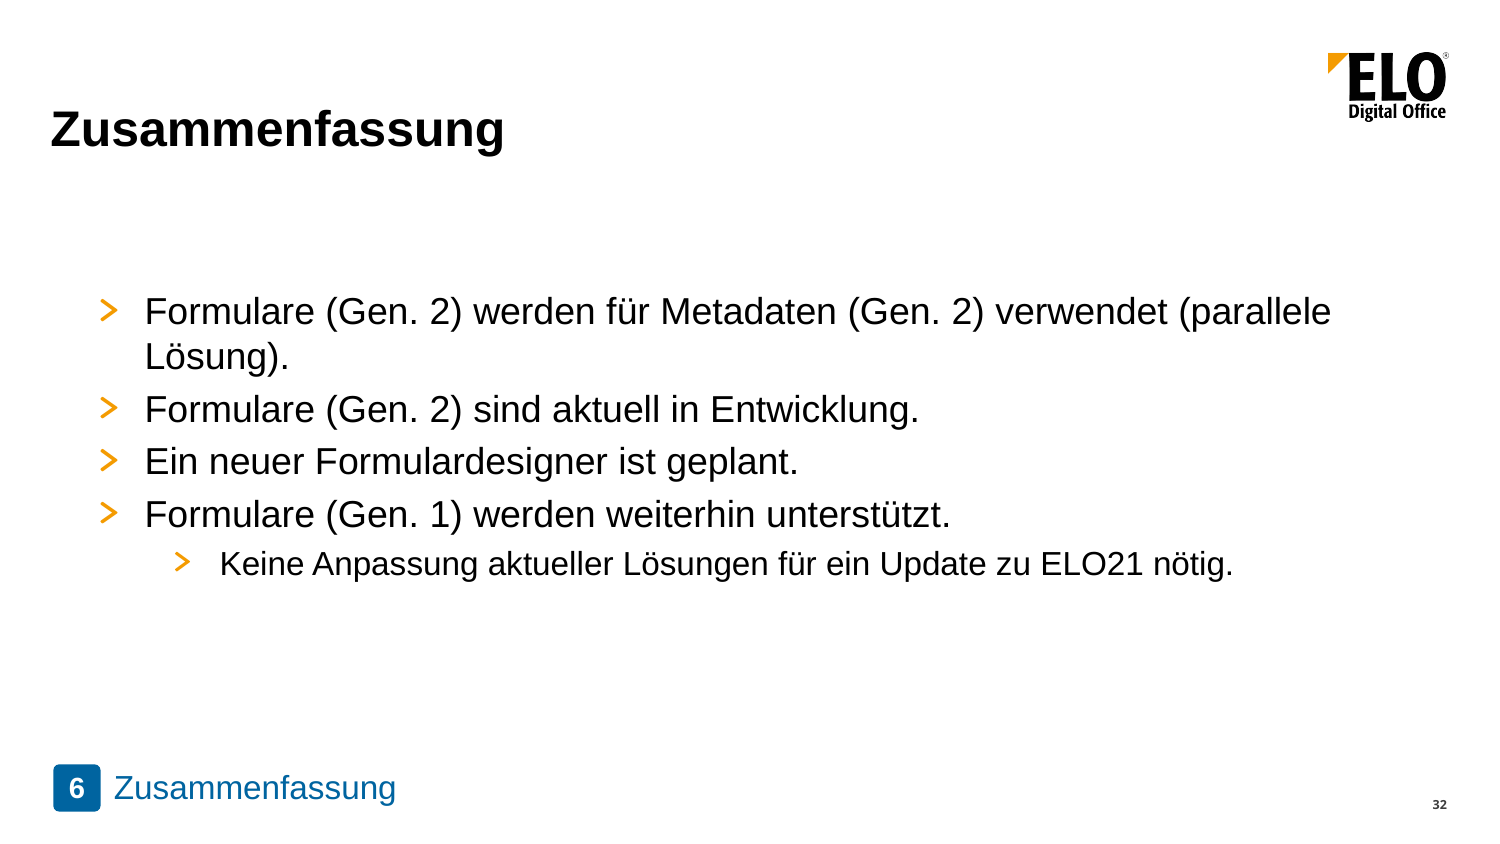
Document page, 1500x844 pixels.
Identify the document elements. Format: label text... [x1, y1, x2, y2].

picture [97, 448, 121, 472]
picture [1328, 52, 1449, 122]
title Zusammenfassung [35, 89, 1099, 162]
list Formulare (Gen. 2) werden für Metadaten (Gen. 2) verwendet (parallele Lösung). Formulare (Gen. 2) sind aktuell in Entwicklung. Ein neuer Formulardesigner ist geplant. Formulare (Gen. 1) werden weiterhin unterstützt. Keine Anpassung aktueller Lösungen für ein Update zu ELO21 nötig. [82, 279, 1448, 718]
text_box 6 [54, 762, 102, 822]
picture [172, 551, 193, 572]
picture [97, 396, 121, 419]
text_box Zusammenfassung [99, 758, 525, 806]
picture [97, 298, 121, 322]
picture [97, 501, 121, 524]
